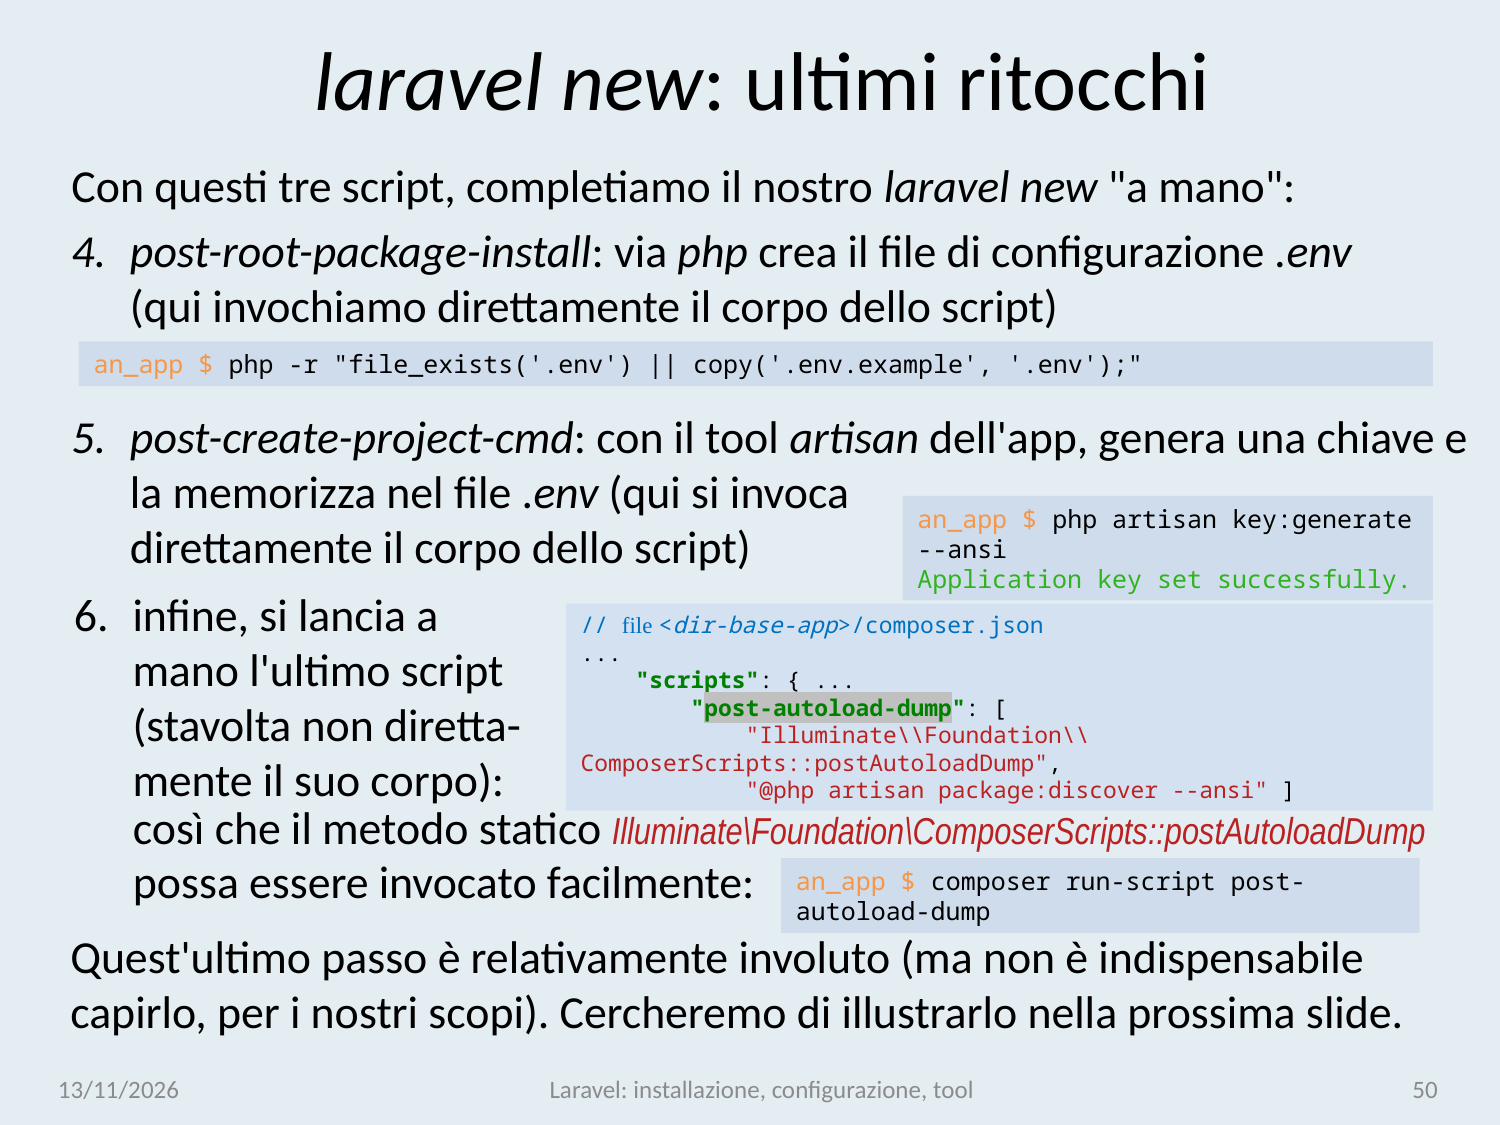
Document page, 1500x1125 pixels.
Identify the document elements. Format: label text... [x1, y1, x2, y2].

text_box così che il metodo statico Illuminate\Foundation\ComposerScripts::postAutoloadDump possa essere invocato facilmente: [117, 790, 1484, 921]
text_box // file <dir-base-app>/composer.json ... "scripts": { ... "post-autoload-dump": [ "Illuminate\\Foundation\\ComposerScripts::postAutoloadDump", "@php artisan package:discover --ansi" ] [565, 603, 1433, 811]
text_box post-create-project-cmd: con il tool artisan dell'app, genera una chiave e la memorizza nel file .env (qui si invoca direttamente il corpo dello script) [56, 399, 1484, 593]
title laravel new: ultimi ritocchi [58, 11, 1467, 144]
text_box Quest'ultimo passo è relativamente involuto (ma non è indispensabile capirlo, per i nostri scopi). Cercheremo di illustrarlo nella prossima slide. [55, 920, 1422, 1067]
slide_number 50 [1103, 1058, 1453, 1119]
text_box an_app $ php -r "file_exists('.env') || copy('.env.example', '.env');" [78, 341, 1433, 387]
footer Laravel: installazione, configurazione, tool [524, 1067, 1000, 1119]
text_box an_app $ php artisan key:generate --ansi Application key set successfully. [902, 495, 1433, 601]
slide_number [42, 1058, 393, 1119]
text_box an_app $ composer run-script post-autoload-dump [781, 858, 1420, 920]
text_box Con questi tre script, completiamo il nostro laravel new "a mano": post-root-package-install: via php crea il file di configurazione .env (qui invochiamo direttamente il corpo dello script) [56, 149, 1444, 342]
text_box infine, si lancia a mano l'ultimo script (stavolta non diretta-mente il suo corpo): [58, 593, 554, 794]
